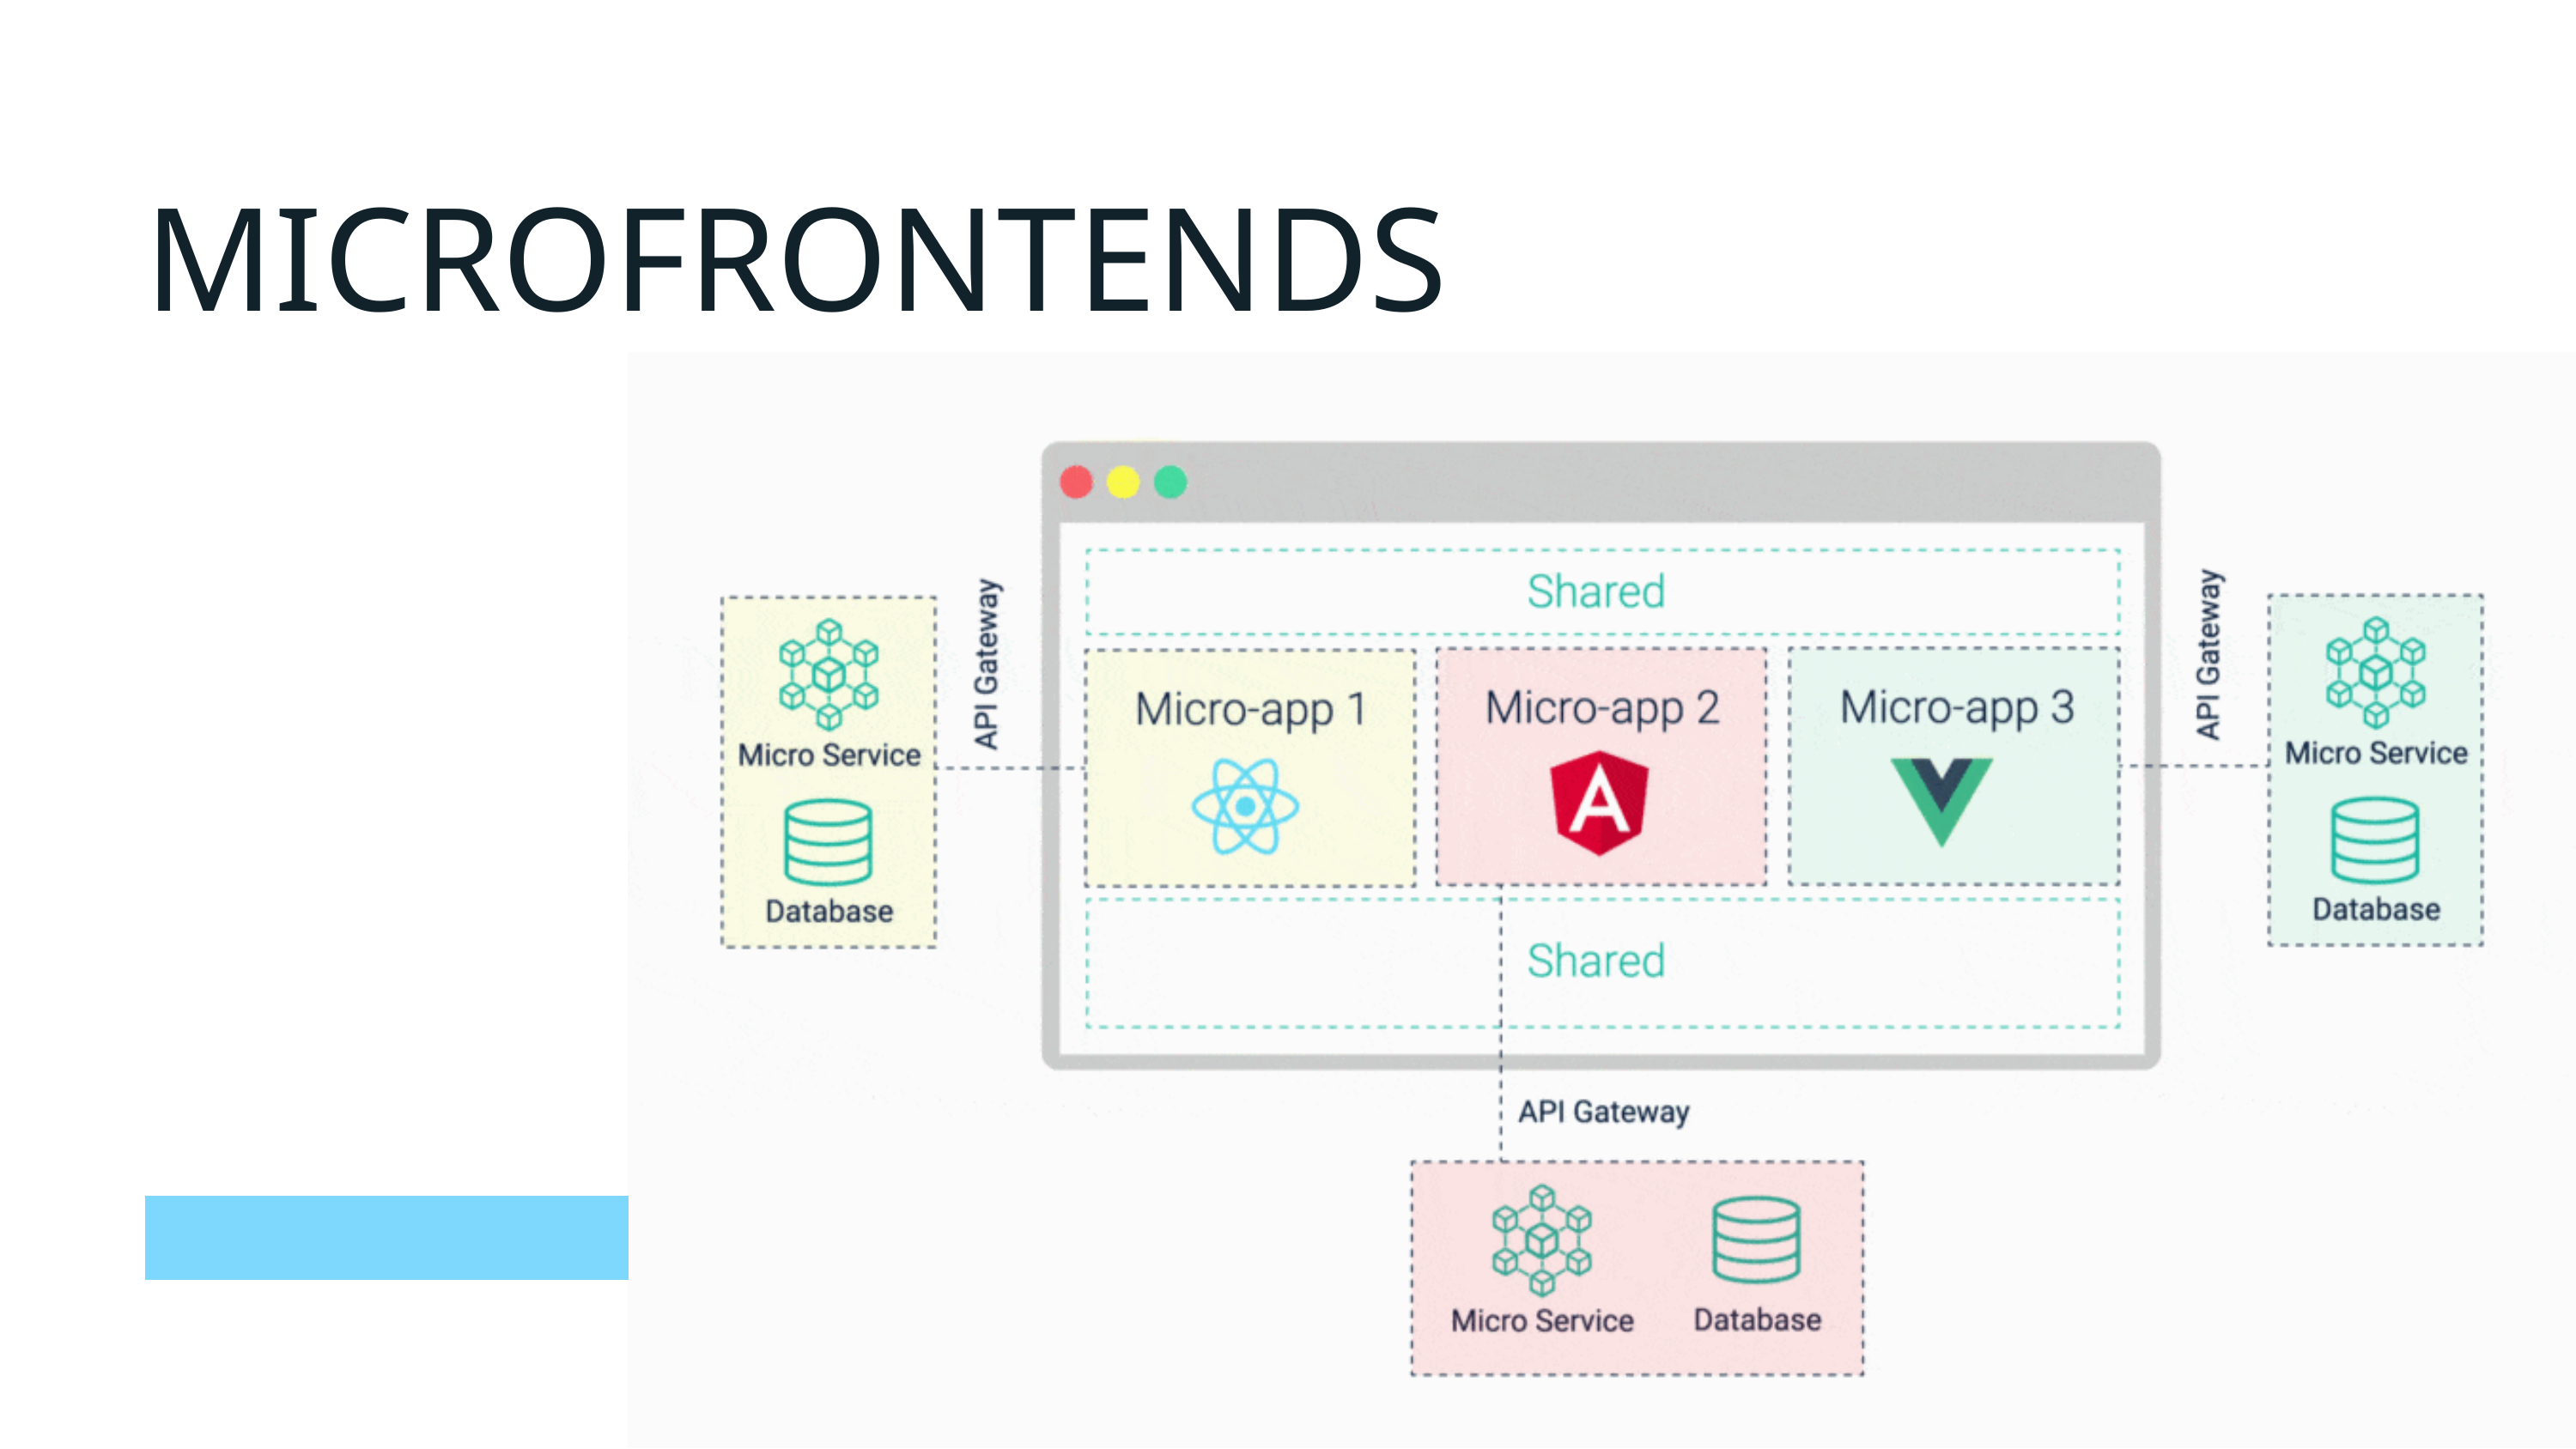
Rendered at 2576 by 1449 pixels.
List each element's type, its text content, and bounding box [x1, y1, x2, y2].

picture [628, 352, 2576, 1448]
text_box MICROFRONTENDS [144, 173, 1675, 340]
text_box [144, 1196, 629, 1281]
